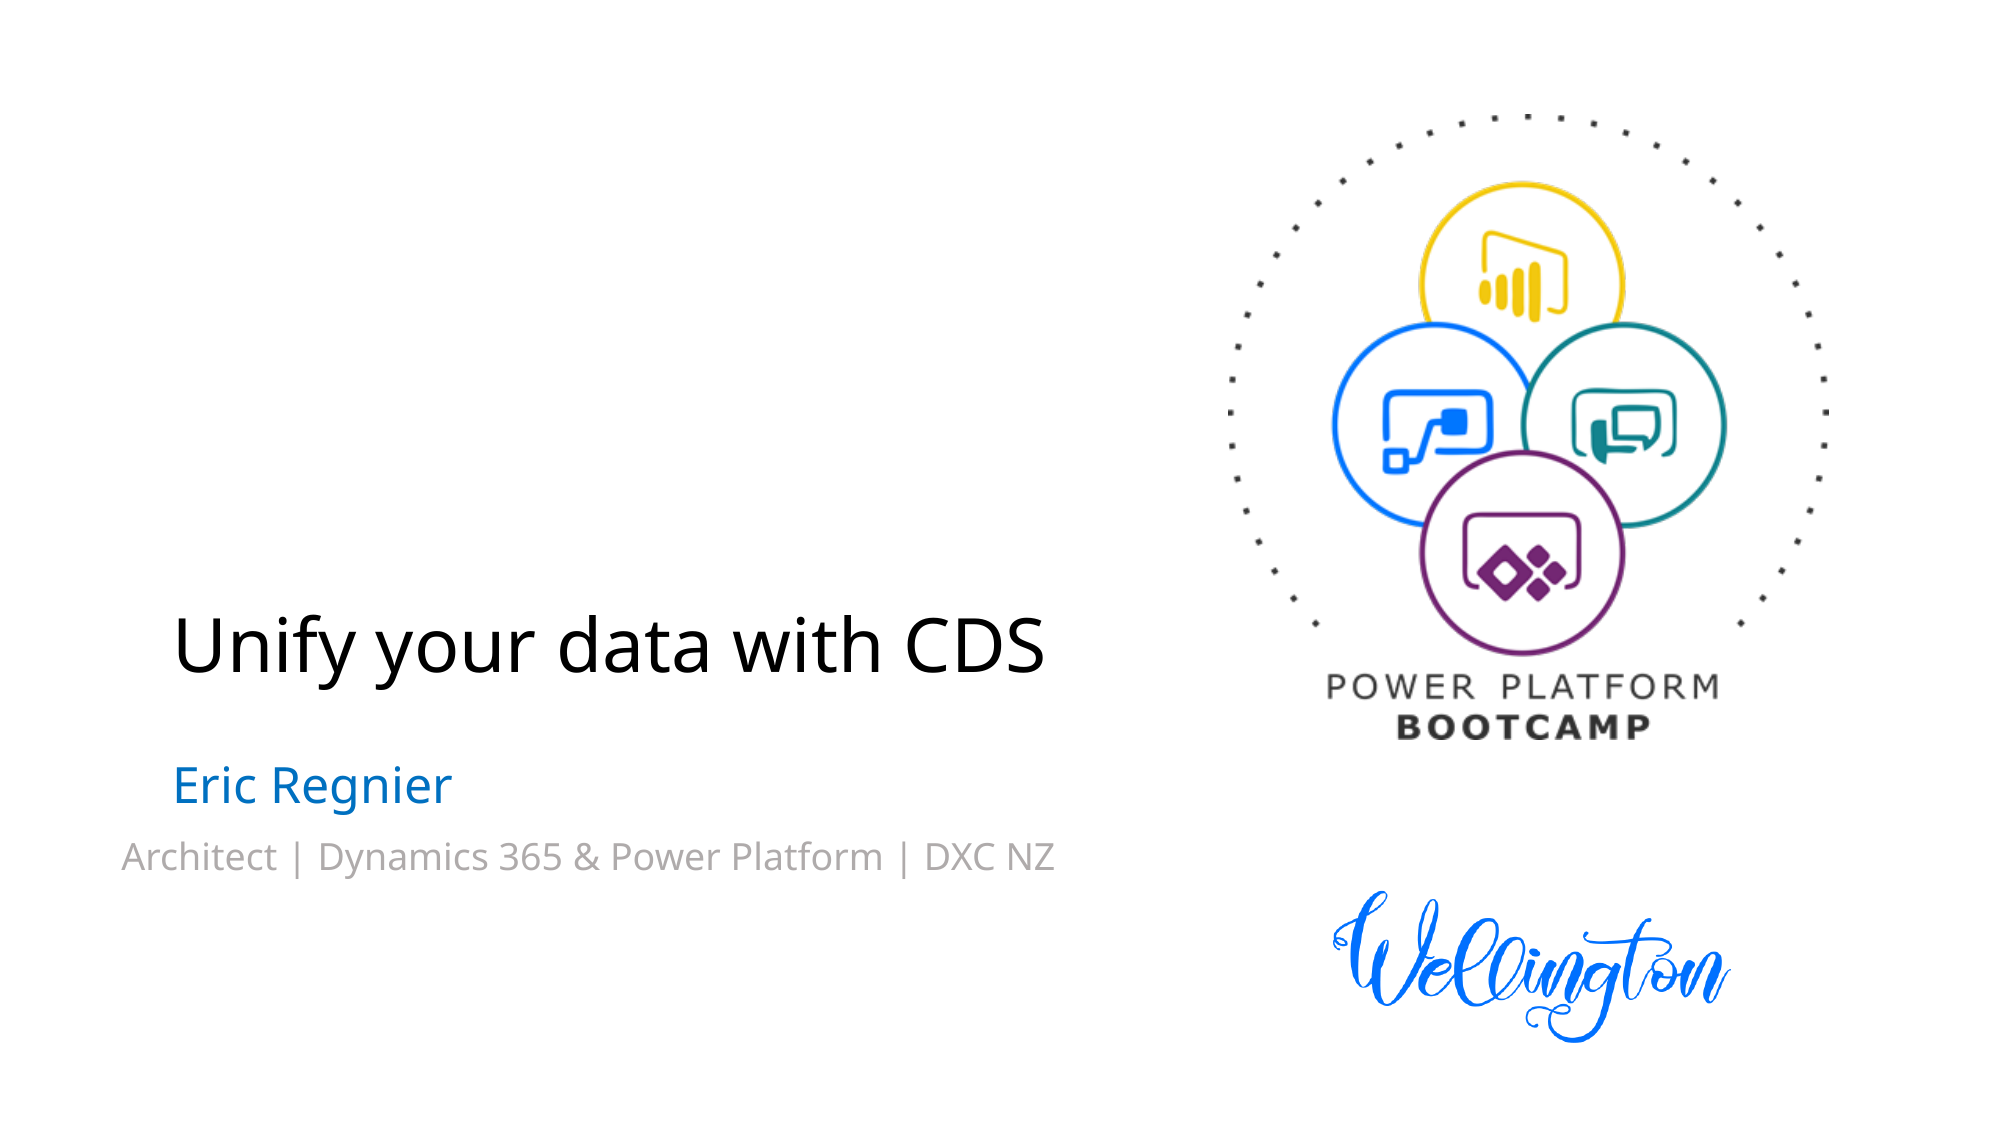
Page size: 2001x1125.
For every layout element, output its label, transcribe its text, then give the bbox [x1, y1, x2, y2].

text_box Architect | Dynamics 365 & Power Platform | DXC NZ [106, 825, 1072, 886]
list Eric Regnier [157, 752, 1503, 999]
picture [1273, 825, 1785, 1089]
title Unify your data with CDS [157, 228, 1228, 697]
picture [1228, 114, 1830, 740]
